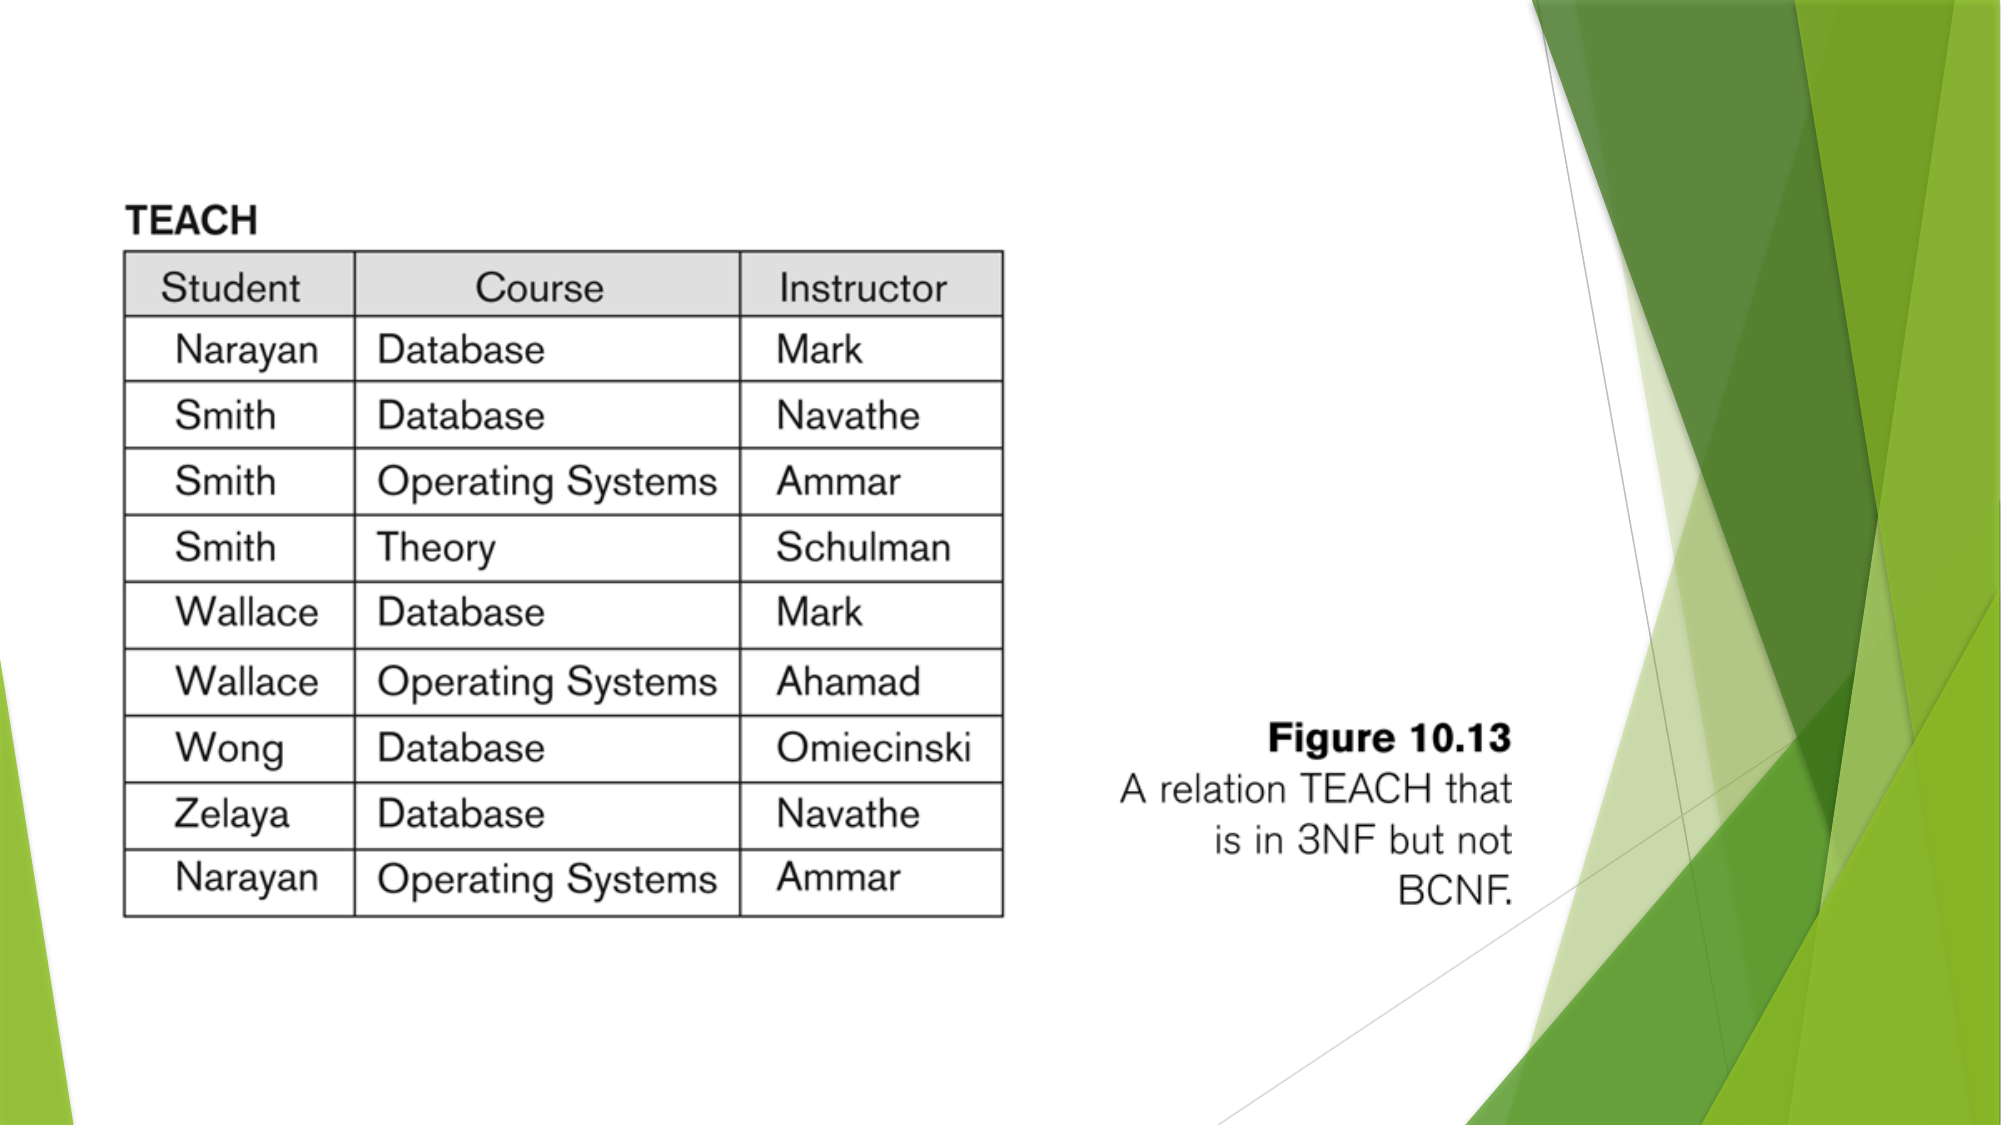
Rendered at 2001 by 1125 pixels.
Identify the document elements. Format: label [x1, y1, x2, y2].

picture [118, 202, 1512, 921]
